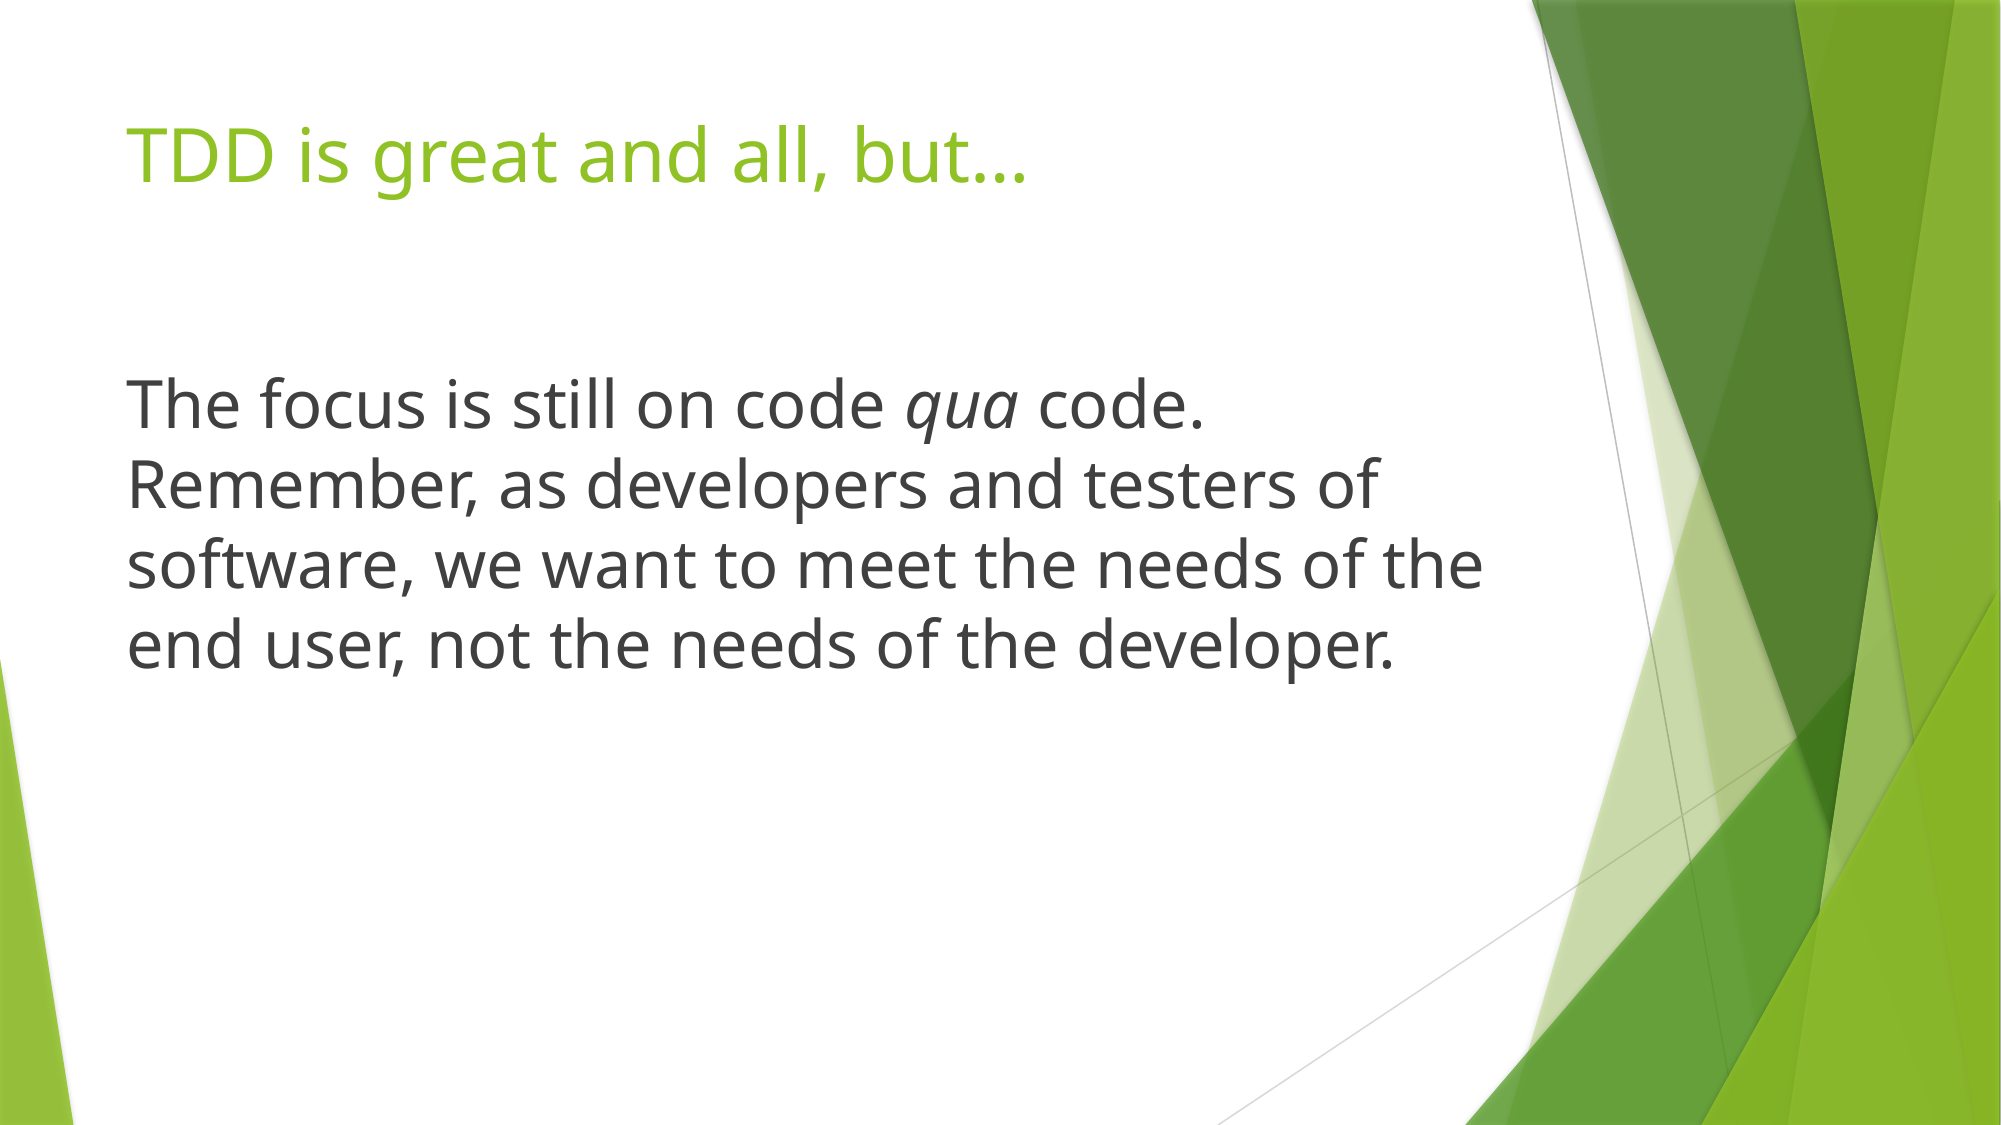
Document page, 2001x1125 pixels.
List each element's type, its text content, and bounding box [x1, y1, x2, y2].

title TDD is great and all, but… [111, 99, 1522, 317]
list The focus is still on code qua code. Remember, as developers and testers of software, we want to meet the needs of the end user, not the needs of the developer. [111, 354, 1522, 992]
